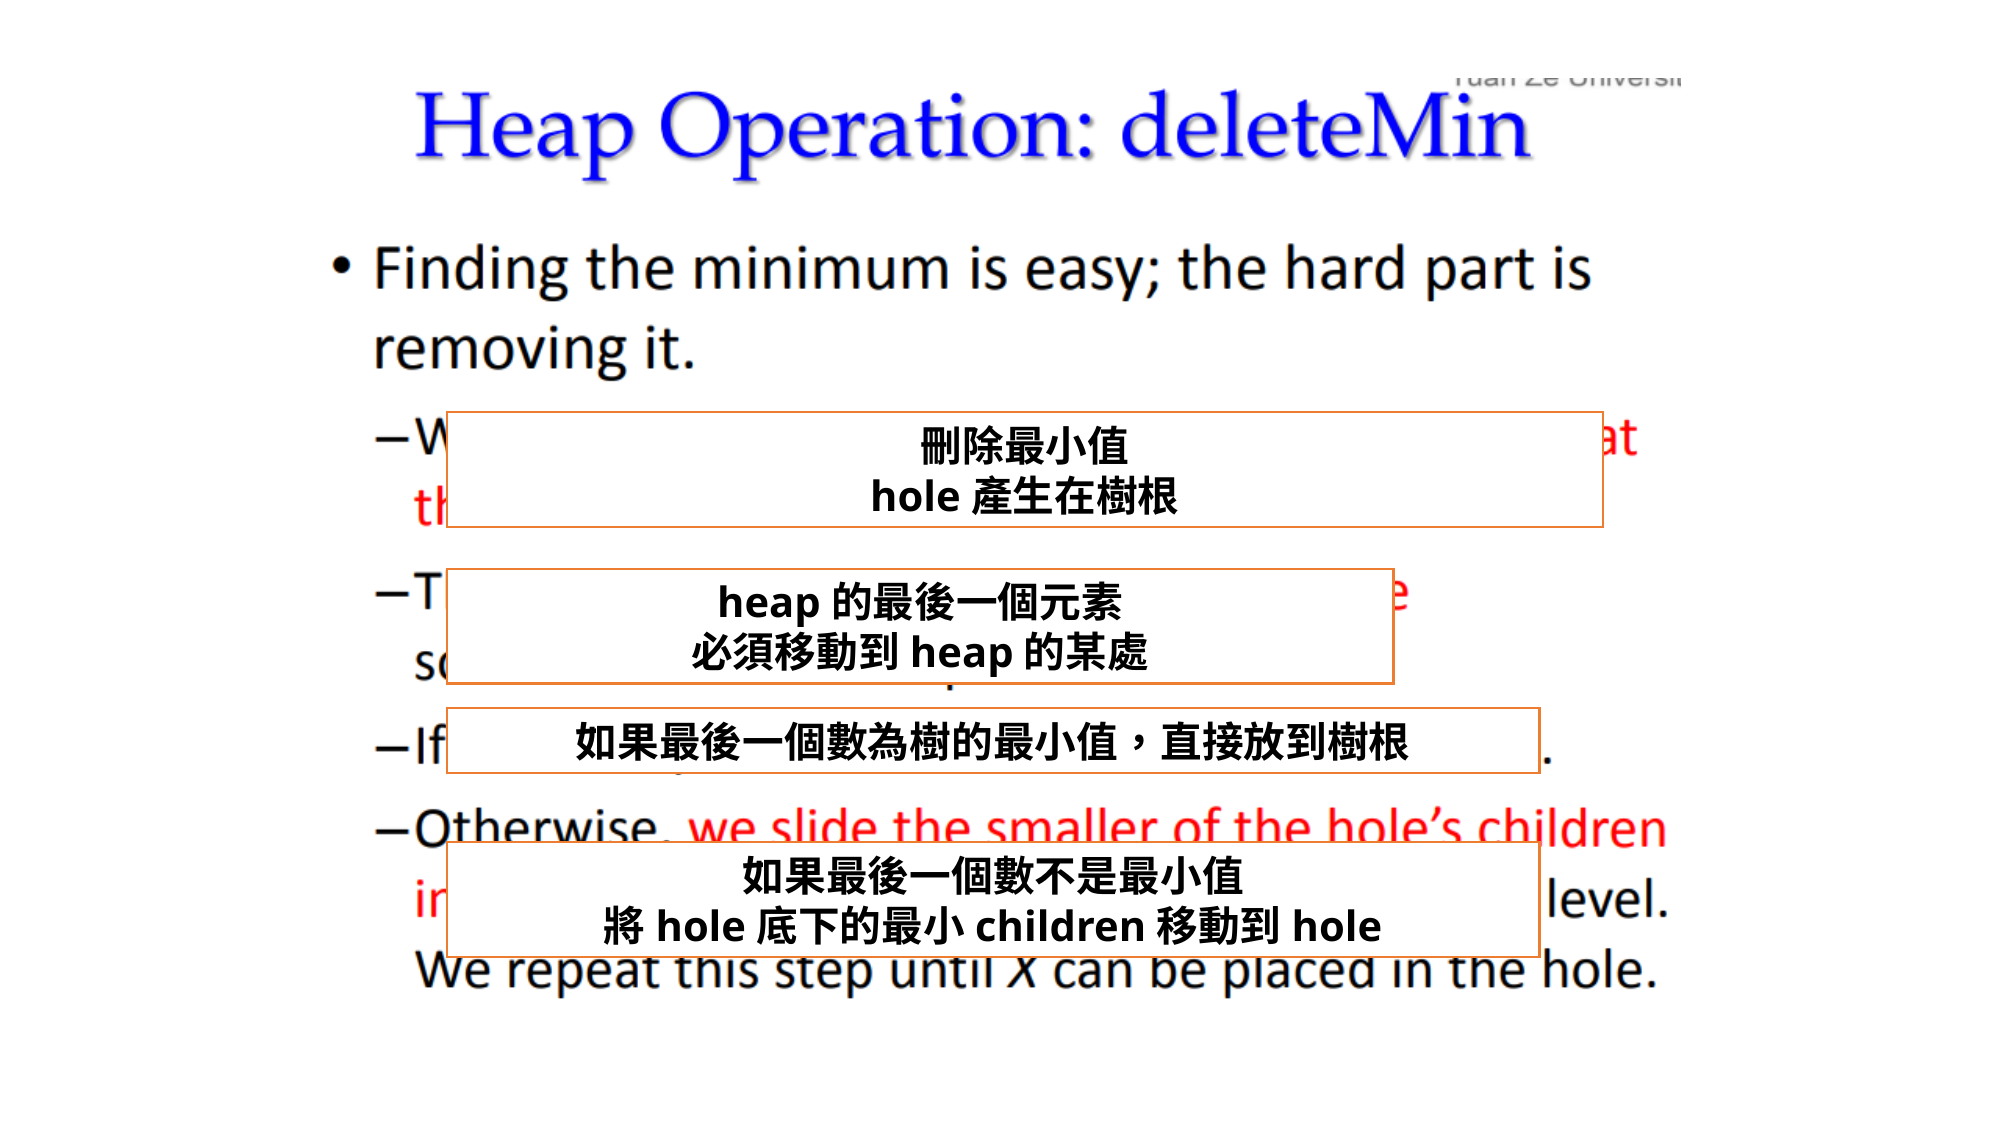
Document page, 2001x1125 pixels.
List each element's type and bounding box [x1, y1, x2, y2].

picture [319, 77, 1681, 1047]
